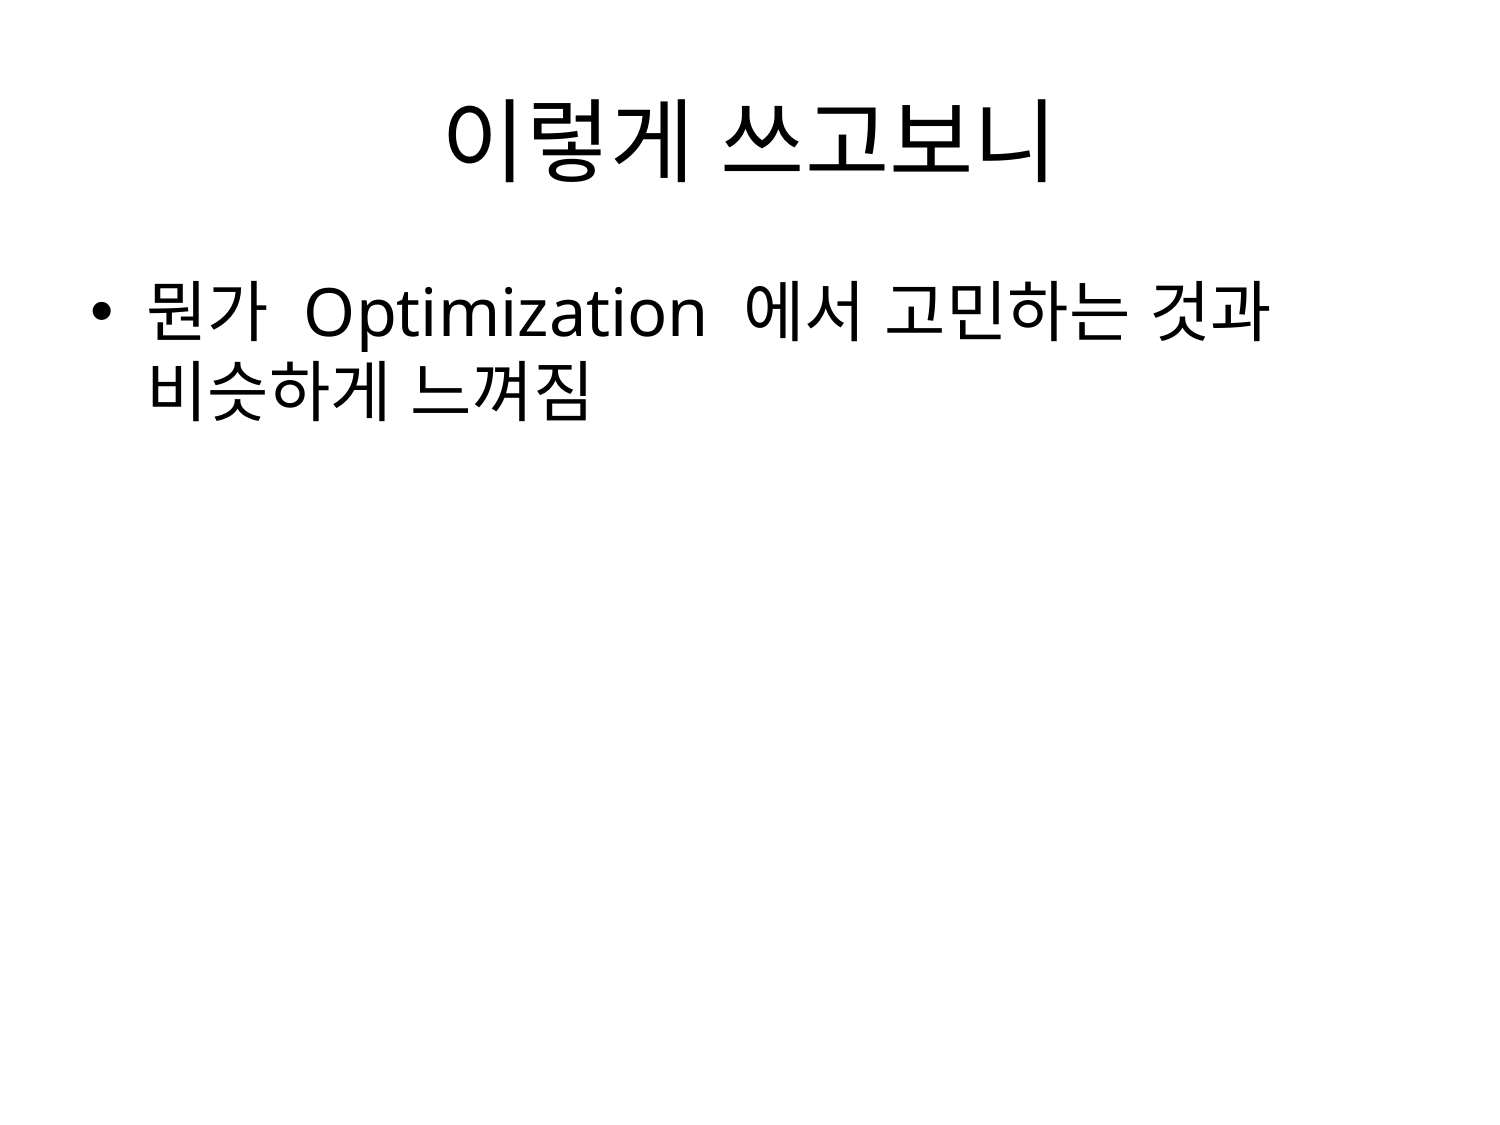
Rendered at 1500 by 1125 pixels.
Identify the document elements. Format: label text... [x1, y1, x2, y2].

list 뭔가 Optimization 에서 고민하는 것과 비슷하게 느껴짐 [75, 262, 1425, 1005]
title 이렇게 쓰고보니 [75, 45, 1425, 233]
